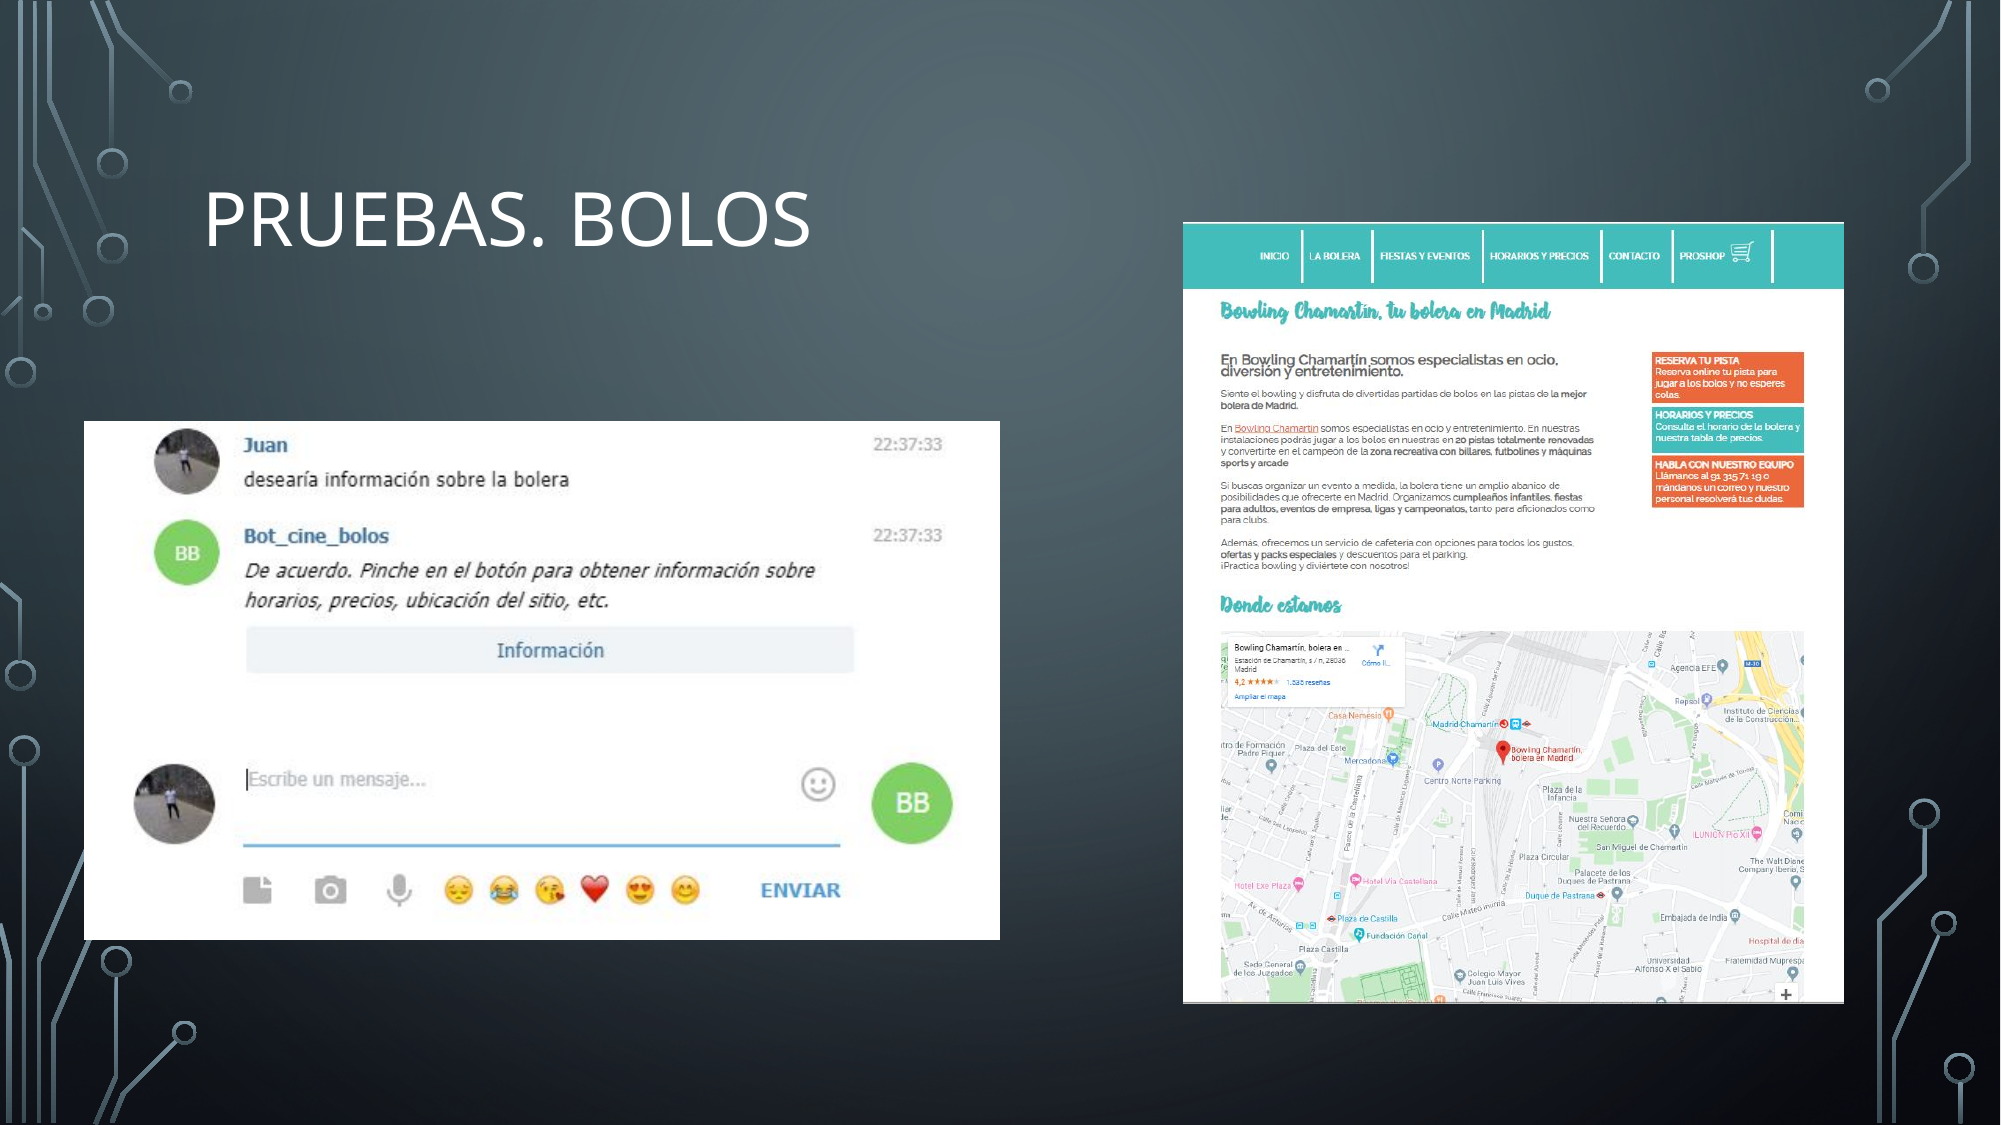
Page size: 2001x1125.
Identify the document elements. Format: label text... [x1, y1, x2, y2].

title Pruebas. bolos [187, 101, 1813, 344]
picture [1182, 222, 1844, 1004]
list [83, 421, 1000, 940]
